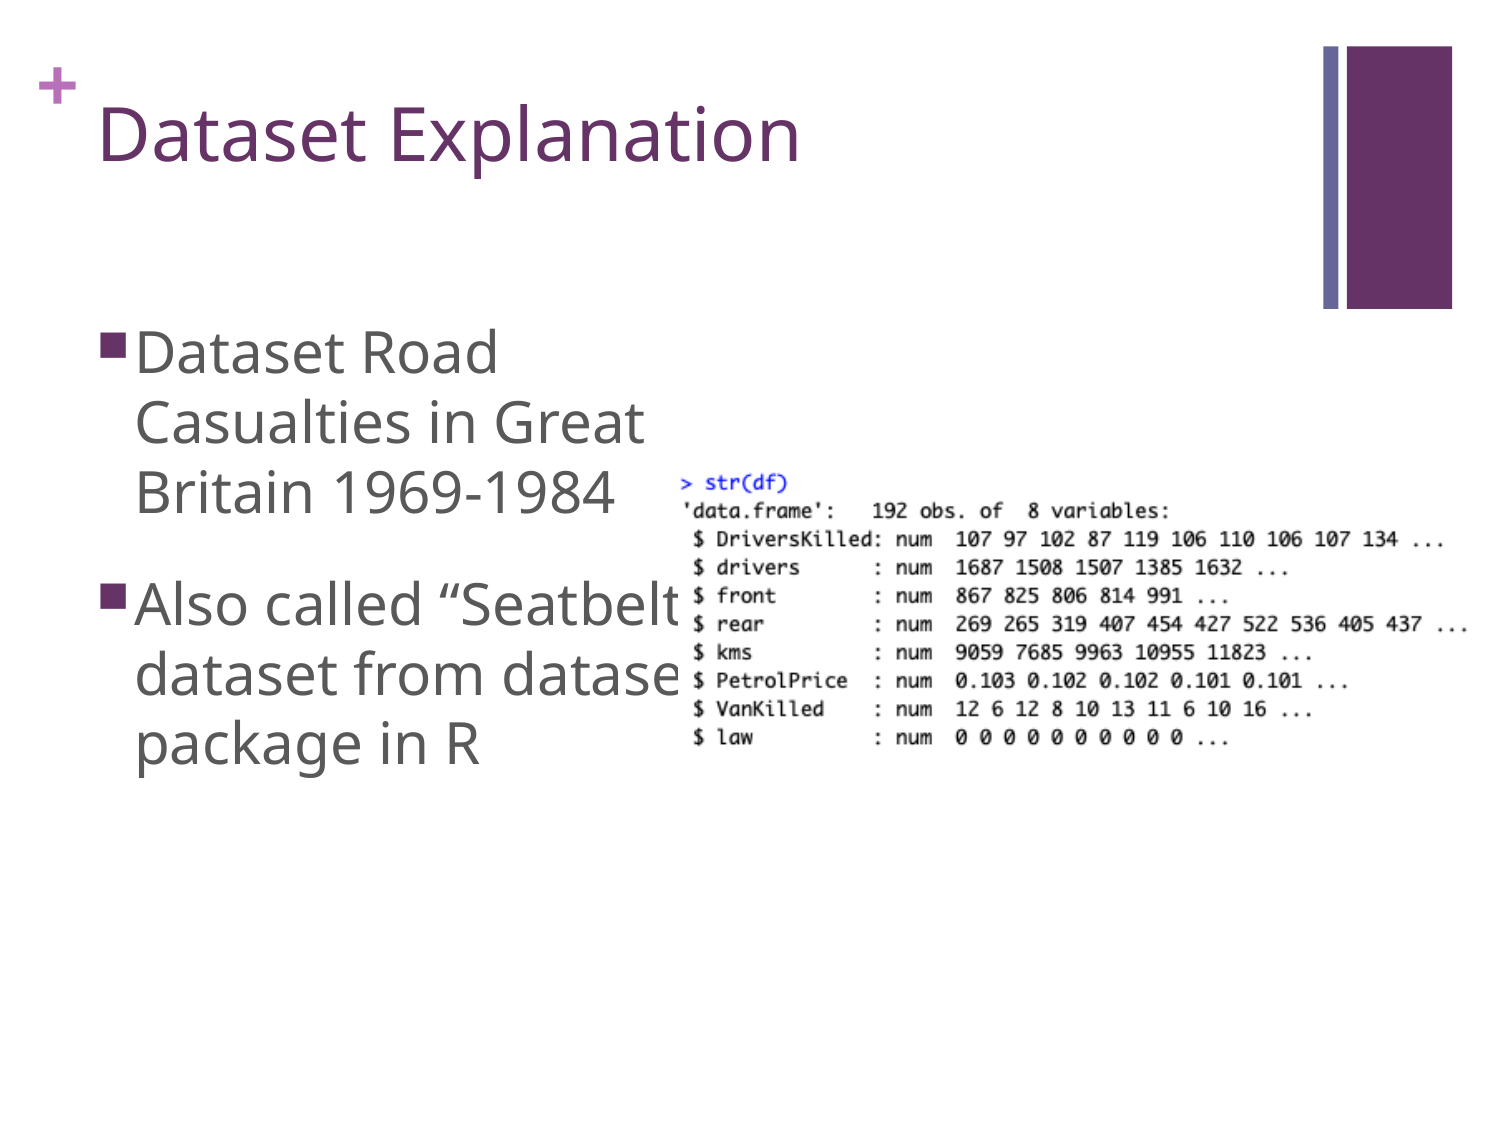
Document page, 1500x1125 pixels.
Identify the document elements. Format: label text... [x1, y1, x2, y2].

picture [678, 470, 1500, 759]
title Dataset Explanation [81, 79, 1322, 263]
list Dataset Road Casualties in Great Britain 1969-1984 Also called “Seatbelt” dataset from datasets package in R [81, 308, 750, 868]
